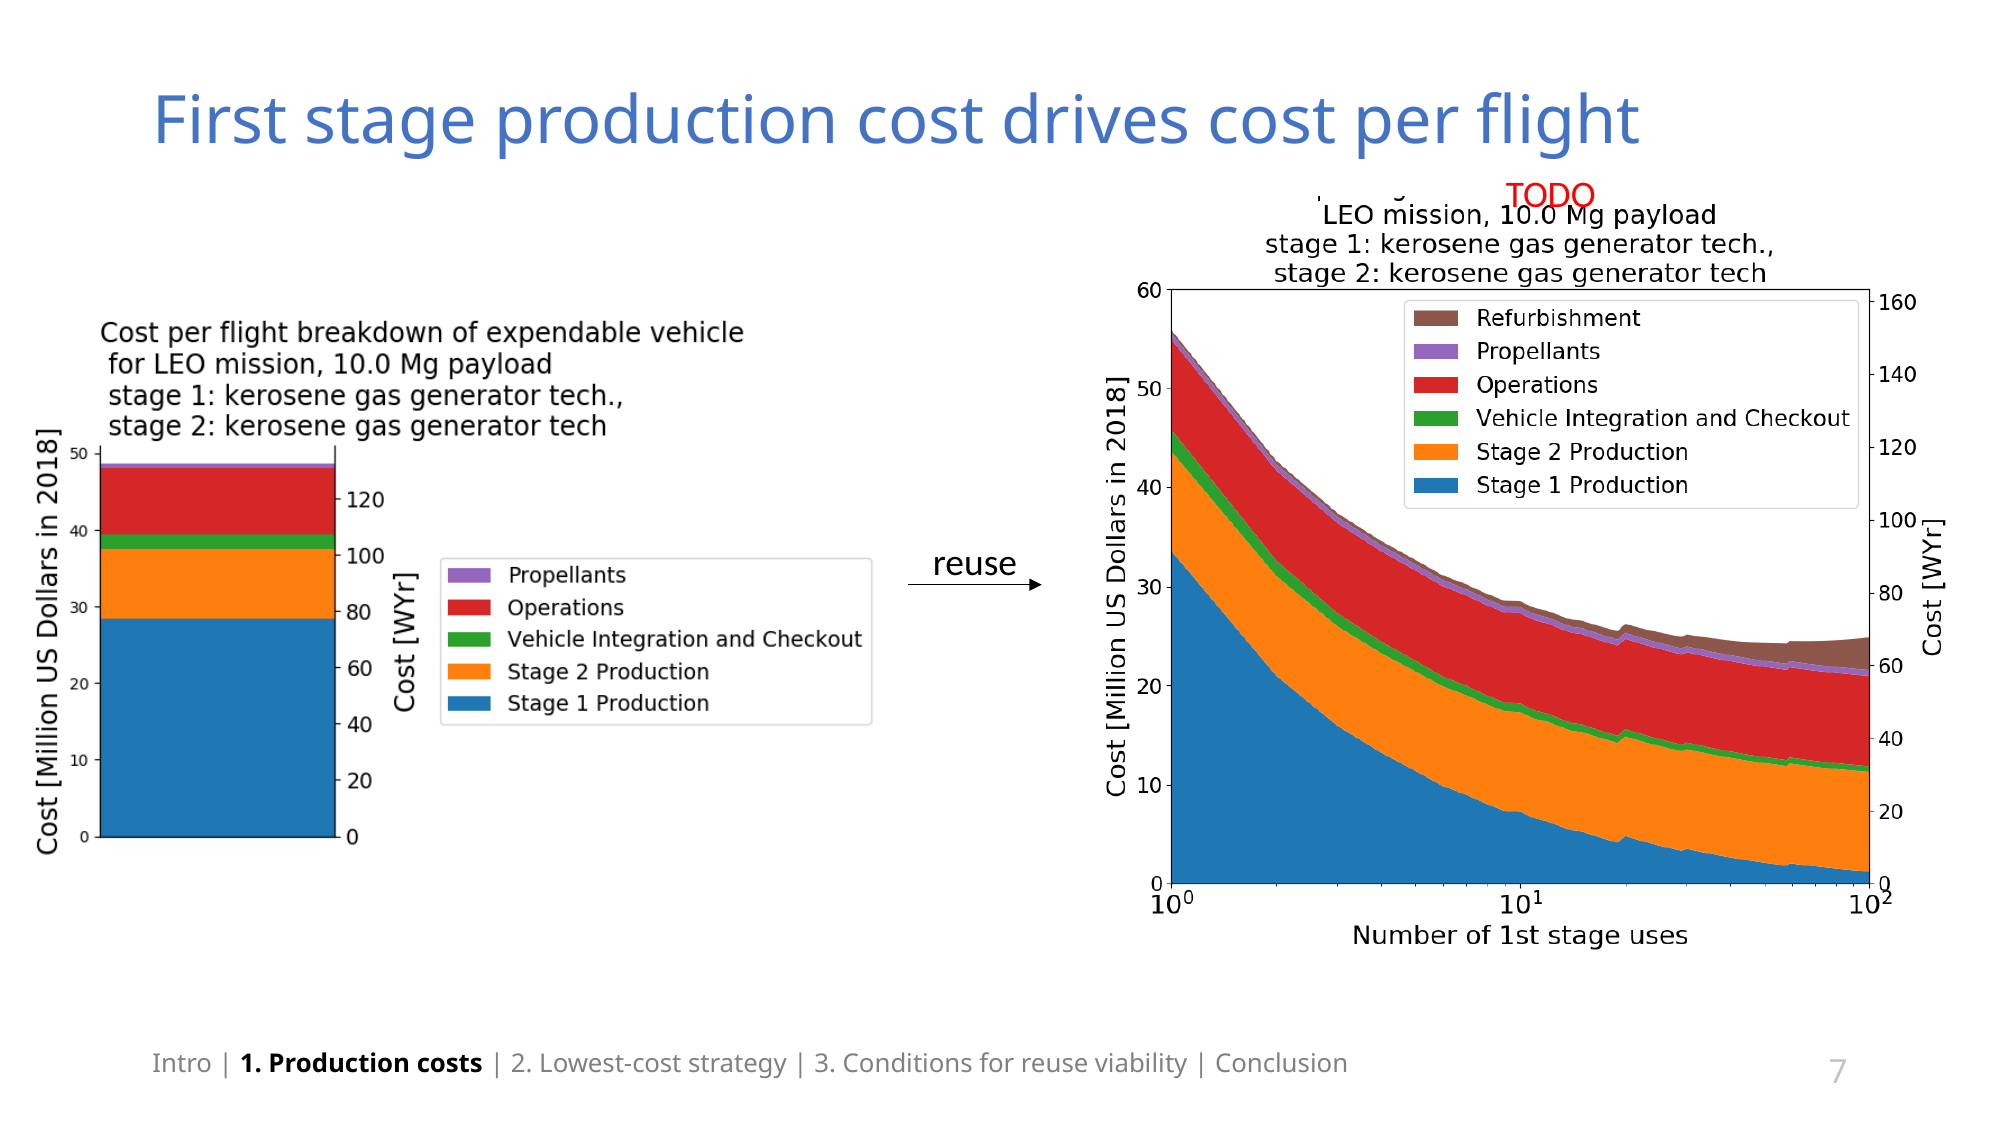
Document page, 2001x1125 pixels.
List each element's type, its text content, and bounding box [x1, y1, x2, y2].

picture [1058, 196, 1959, 968]
text_box Intro | 1. Production costs | 2. Lowest-cost strategy | 3. Conditions for reuse viability | Conclusion [137, 1042, 1402, 1103]
text_box reuse [918, 585, 1033, 591]
picture [19, 304, 891, 866]
title First stage production cost drives cost per flight [137, 59, 1863, 185]
slide_number 7 [1412, 1042, 1863, 1103]
text_box reuse [918, 530, 1033, 584]
text_box TODO [1491, 162, 1611, 196]
